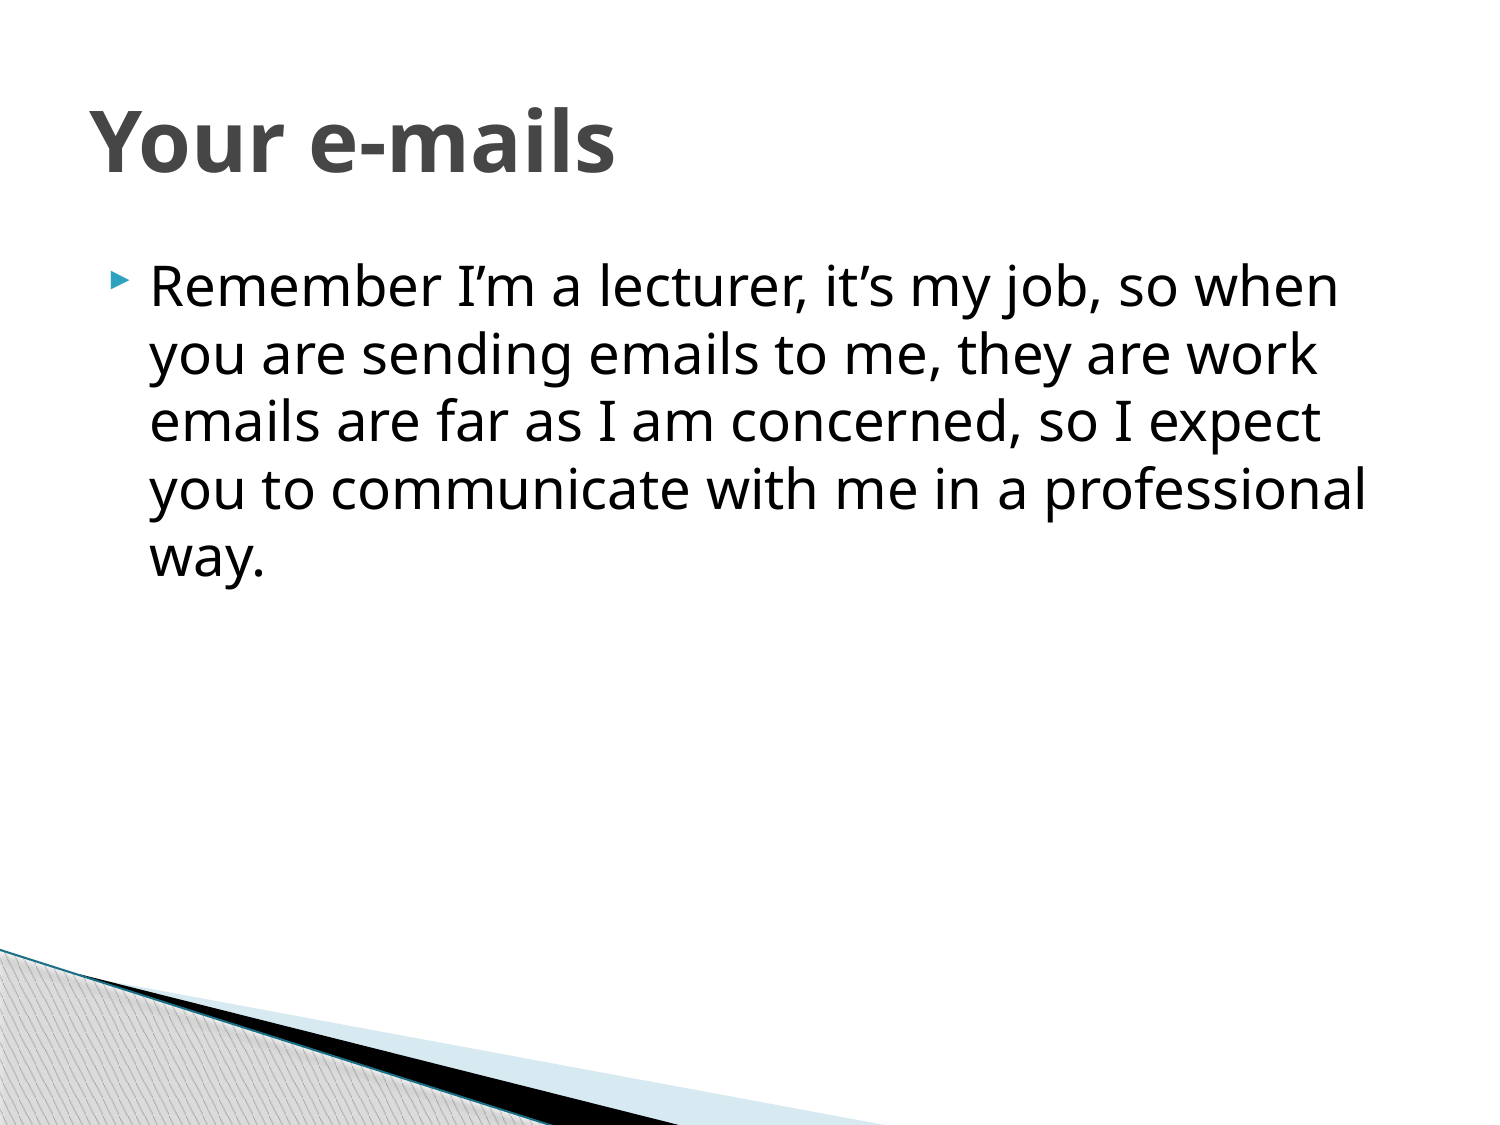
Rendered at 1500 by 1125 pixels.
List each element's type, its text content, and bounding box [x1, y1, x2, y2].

title Your e-mails [75, 45, 1425, 233]
list Remember I’m a lecturer, it’s my job, so when you are sending emails to me, they are work emails are far as I am concerned, so I expect you to communicate with me in a professional way. [75, 243, 1425, 986]
